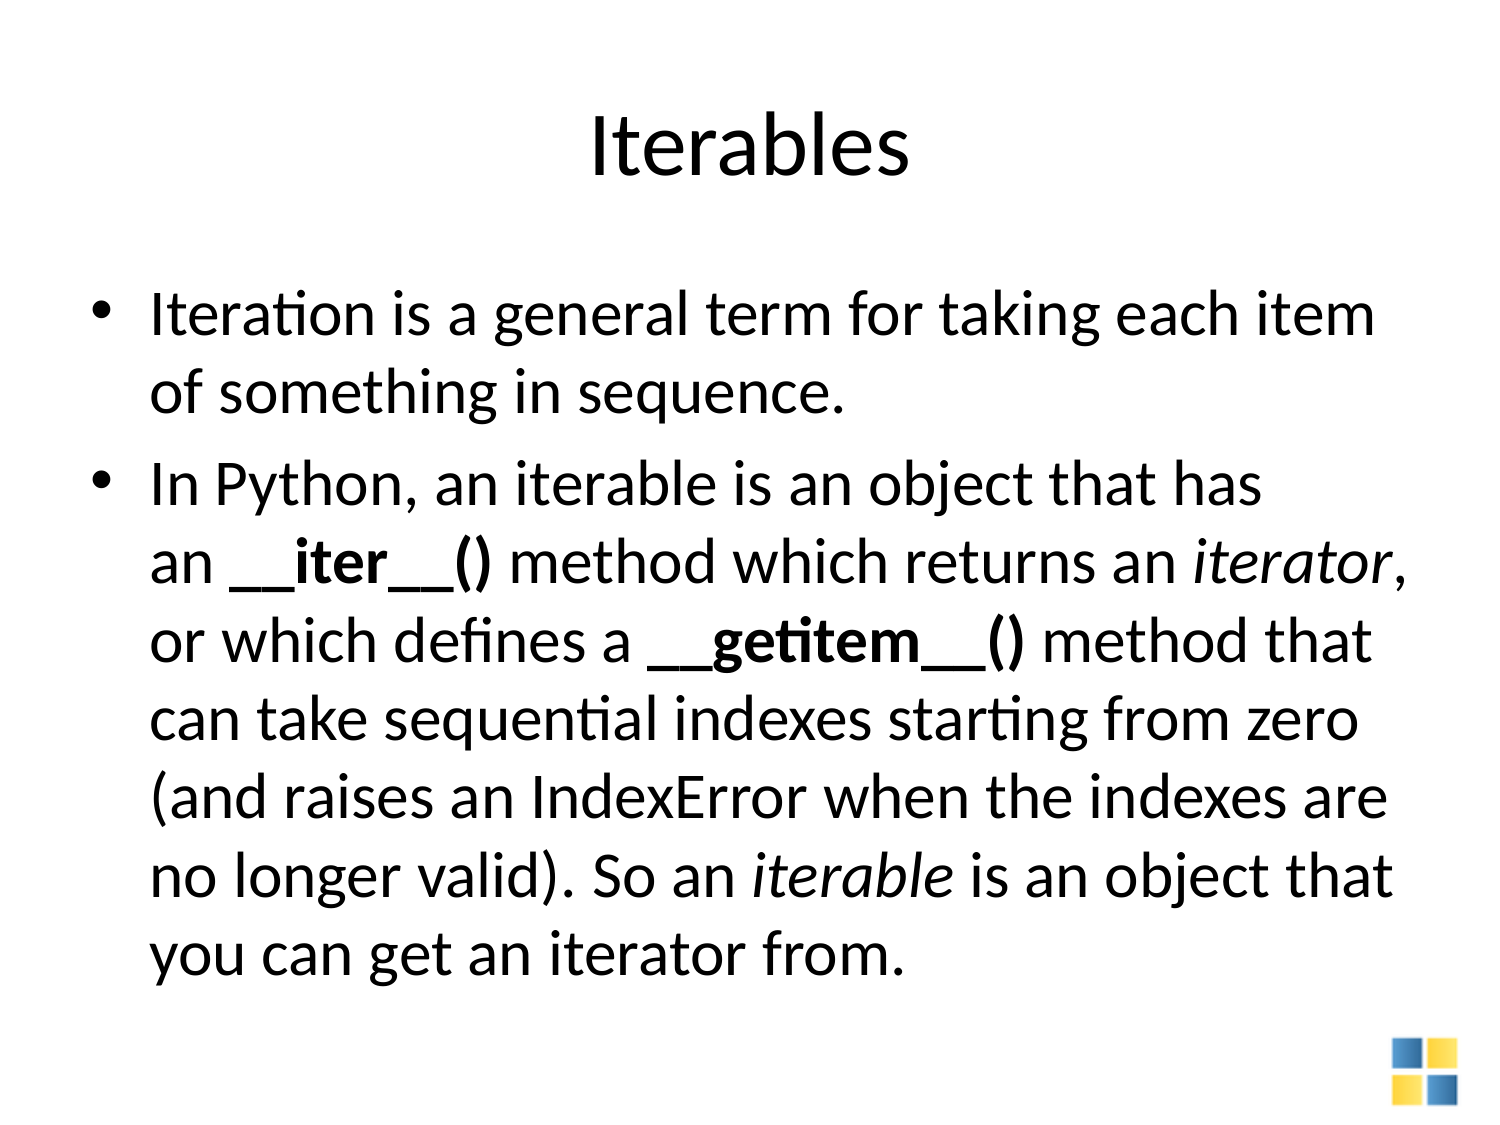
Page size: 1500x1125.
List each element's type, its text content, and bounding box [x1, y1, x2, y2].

picture [1387, 1034, 1463, 1110]
title Iterables [75, 45, 1425, 233]
list Iteration is a general term for taking each item of something in sequence. In Python, an iterable is an object that has an __iter__() method which returns an iterator, or which defines a __getitem__() method that can take sequential indexes starting from zero (and raises an IndexError when the indexes are no longer valid). So an iterable is an object that you can get an iterator from. [75, 262, 1425, 1005]
